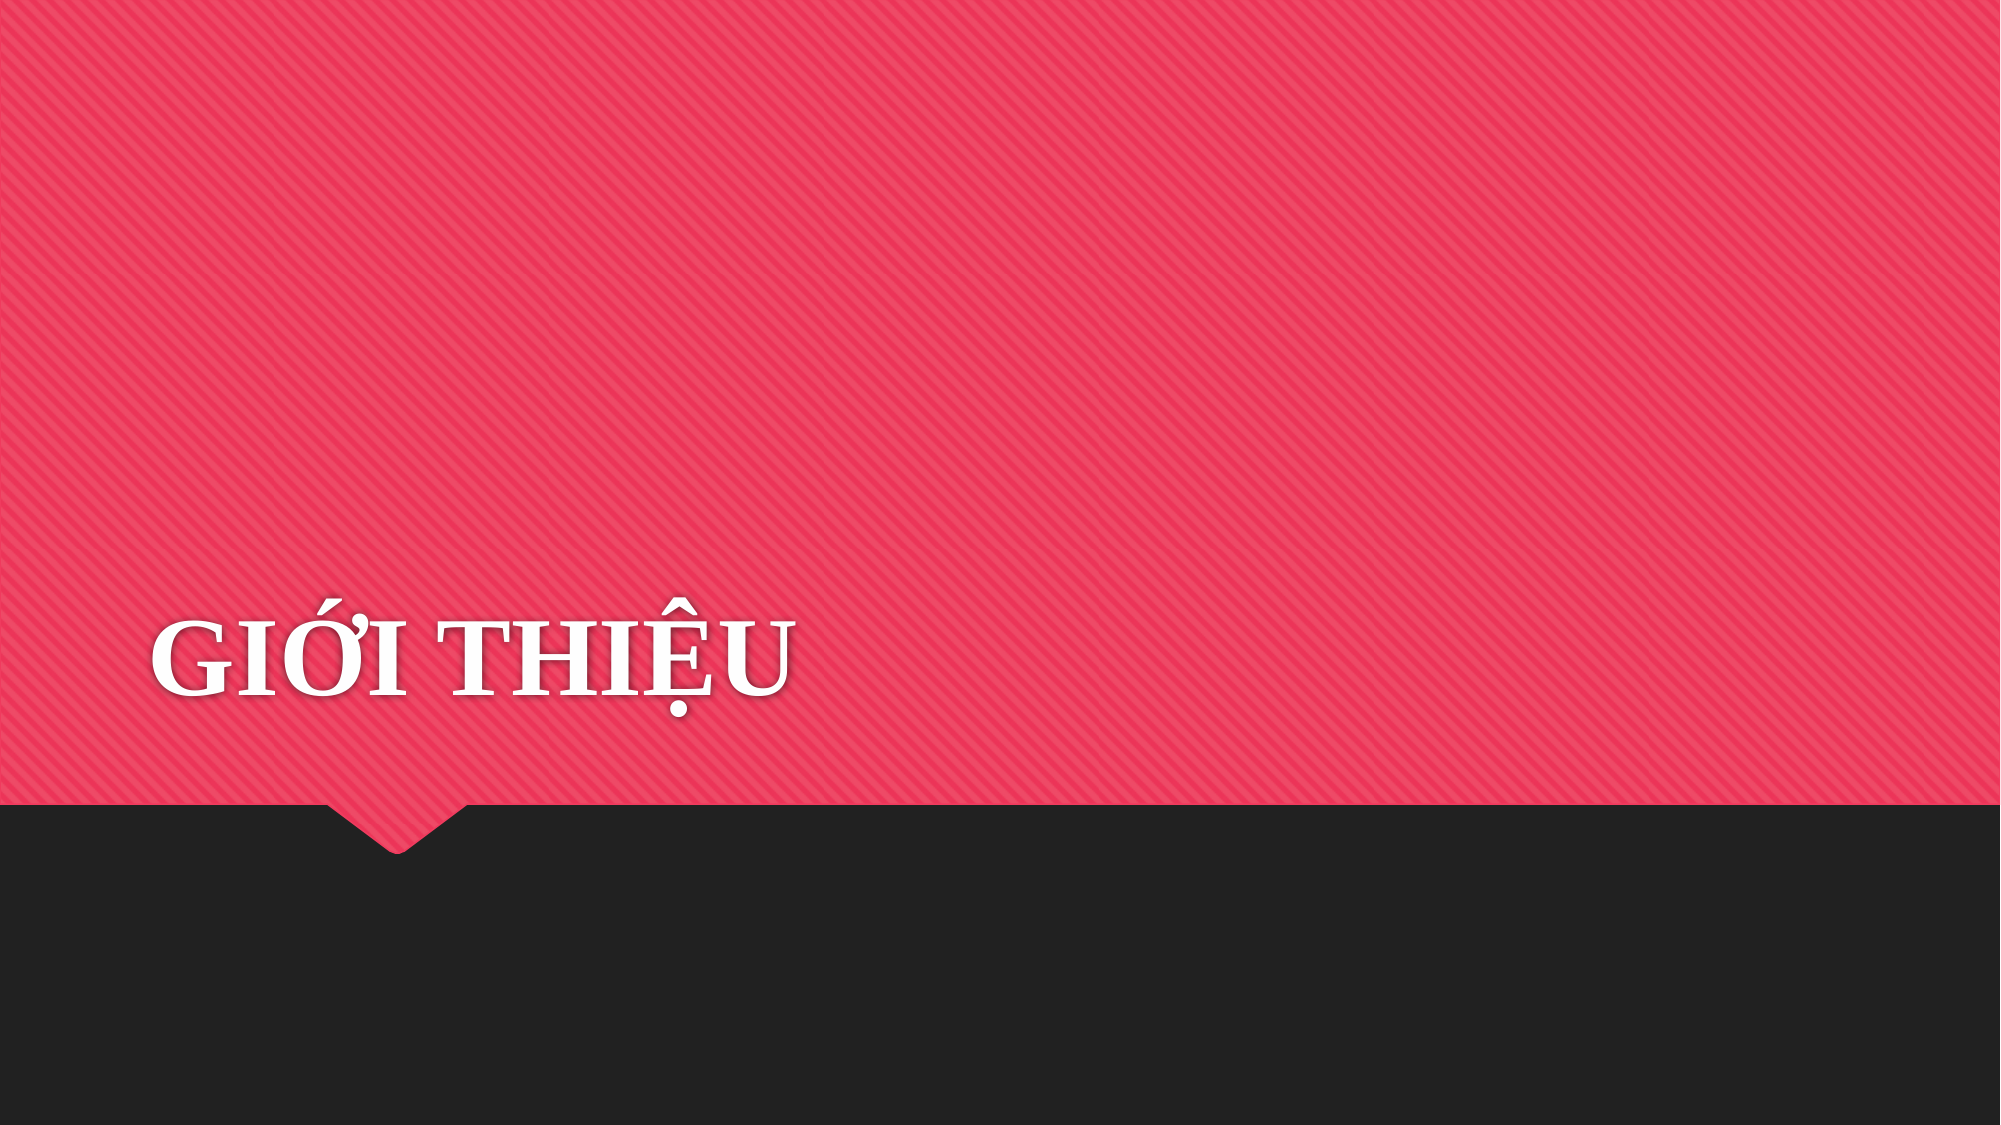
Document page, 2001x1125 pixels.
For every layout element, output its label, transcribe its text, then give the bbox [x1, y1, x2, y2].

title GIỚI THIỆU [132, 237, 1868, 726]
